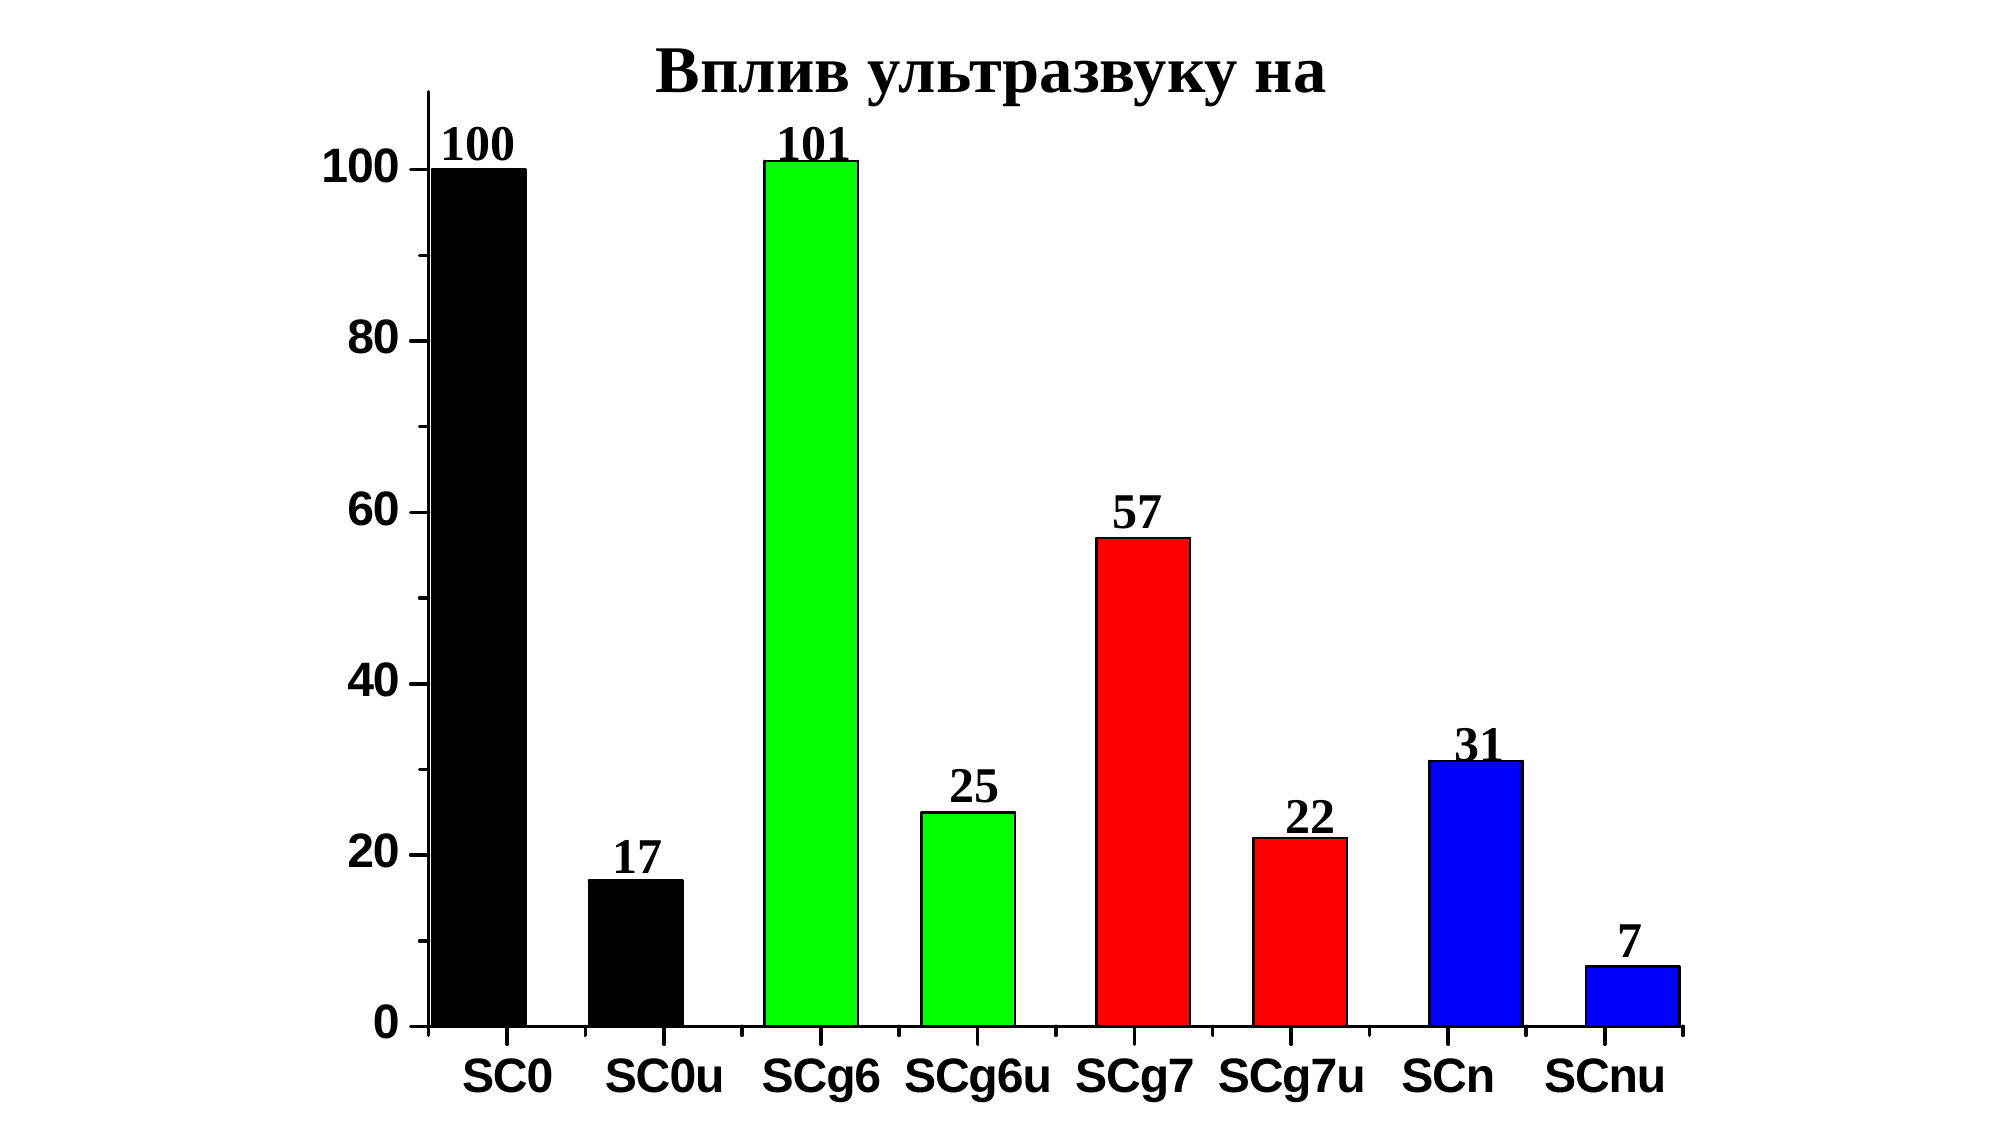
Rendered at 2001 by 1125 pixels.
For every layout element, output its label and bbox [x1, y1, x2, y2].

text_box [224, 0, 1775, 1125]
